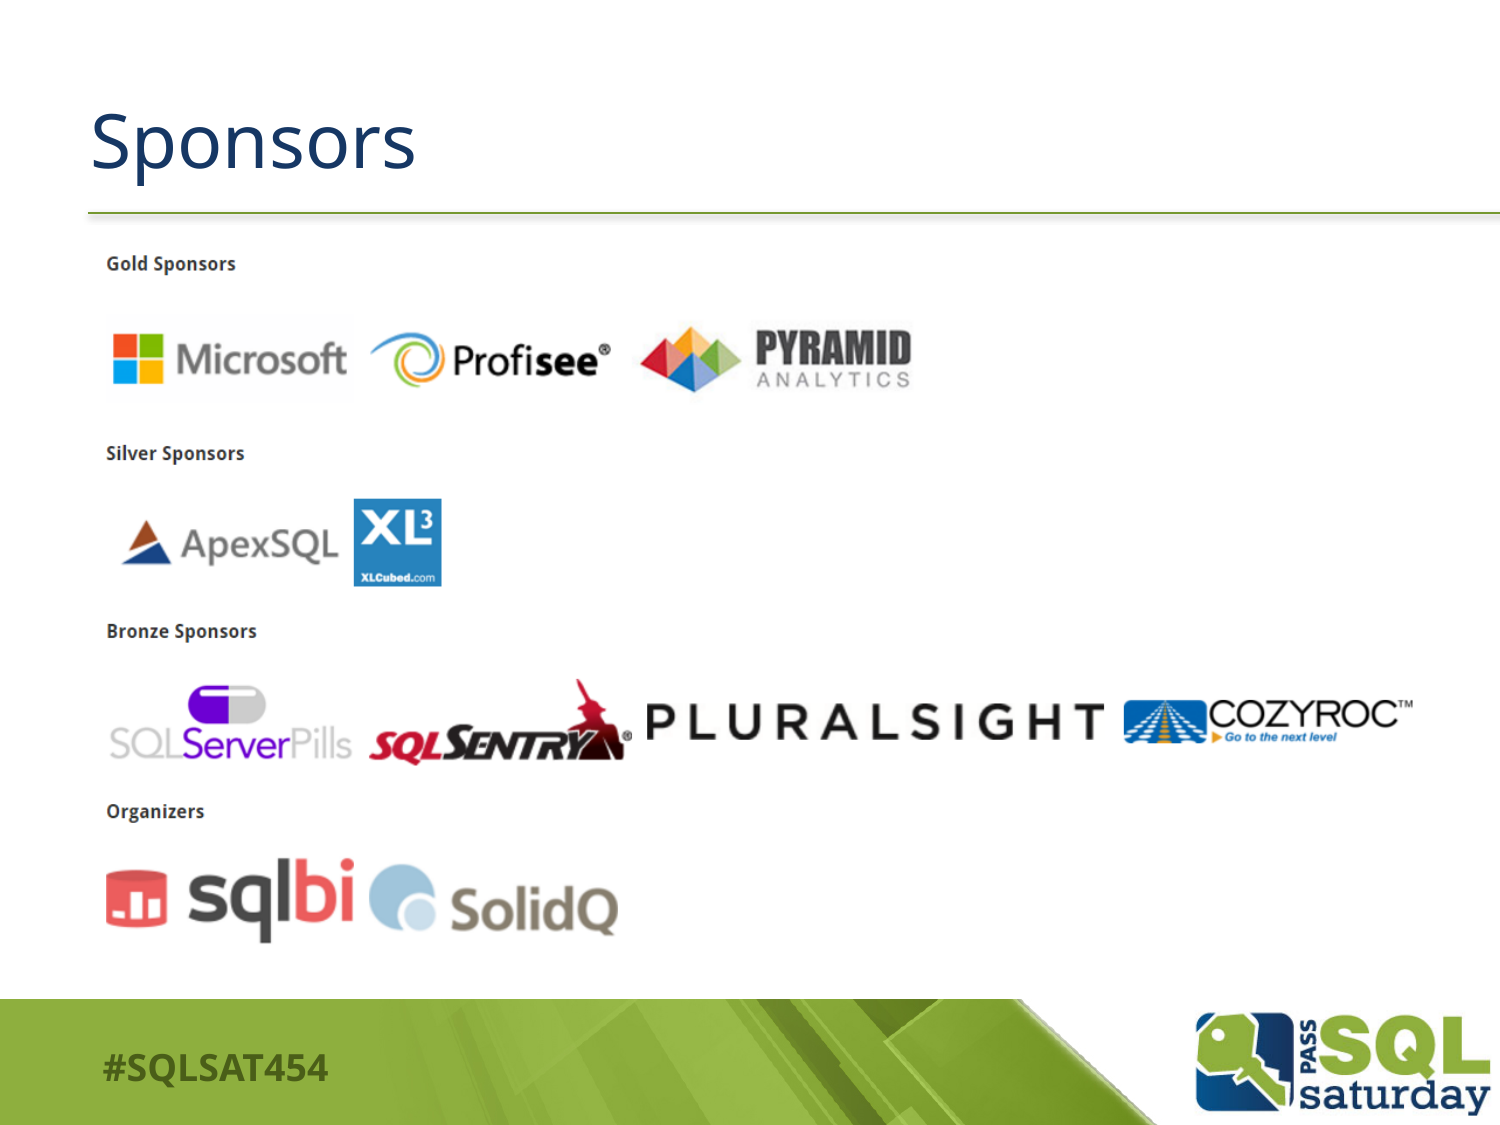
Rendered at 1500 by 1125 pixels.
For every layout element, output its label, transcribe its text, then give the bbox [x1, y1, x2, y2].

title Sponsors [75, 45, 1425, 233]
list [82, 232, 1474, 961]
picture [0, 984, 1500, 1125]
